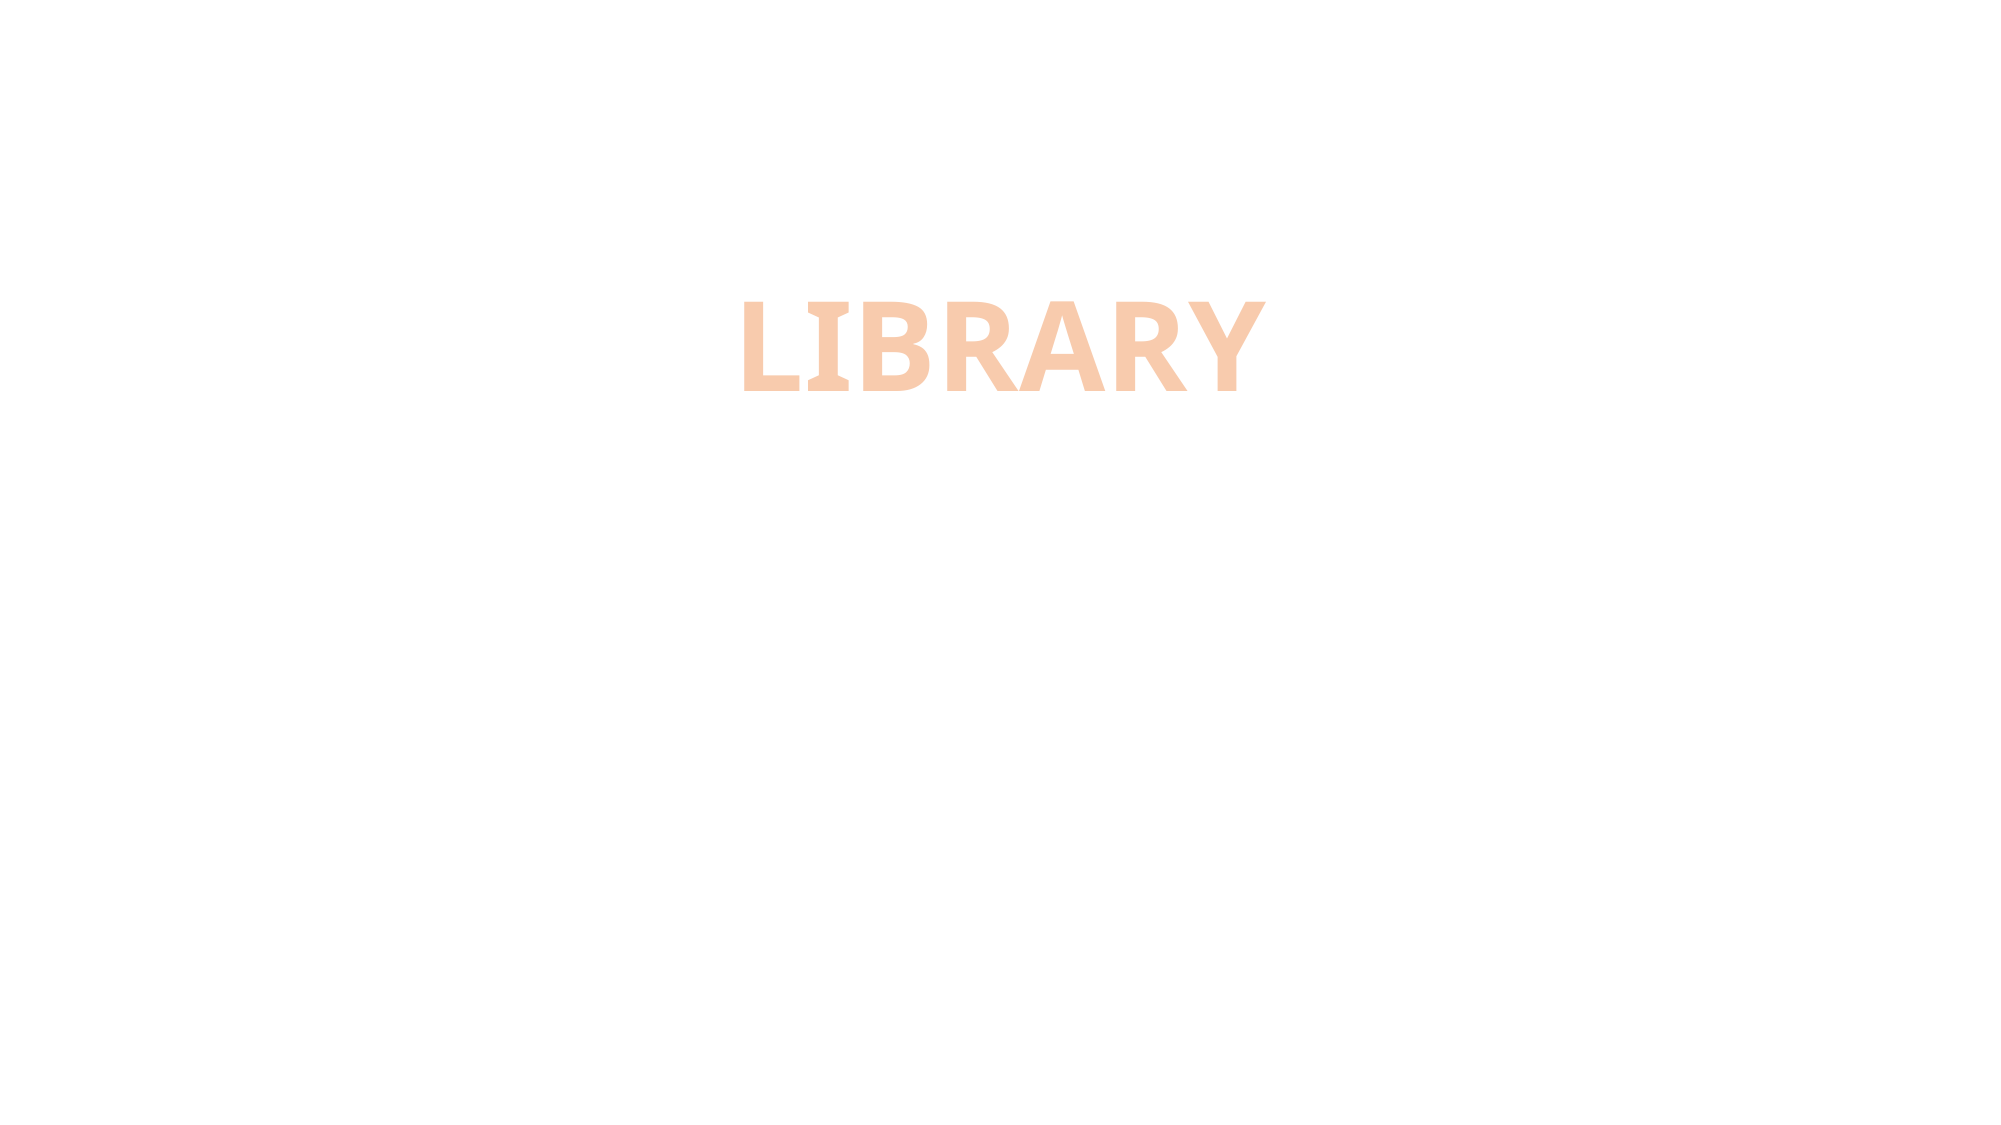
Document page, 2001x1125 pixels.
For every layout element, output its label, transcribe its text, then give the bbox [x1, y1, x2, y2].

title LIBRARY [249, 184, 1750, 576]
